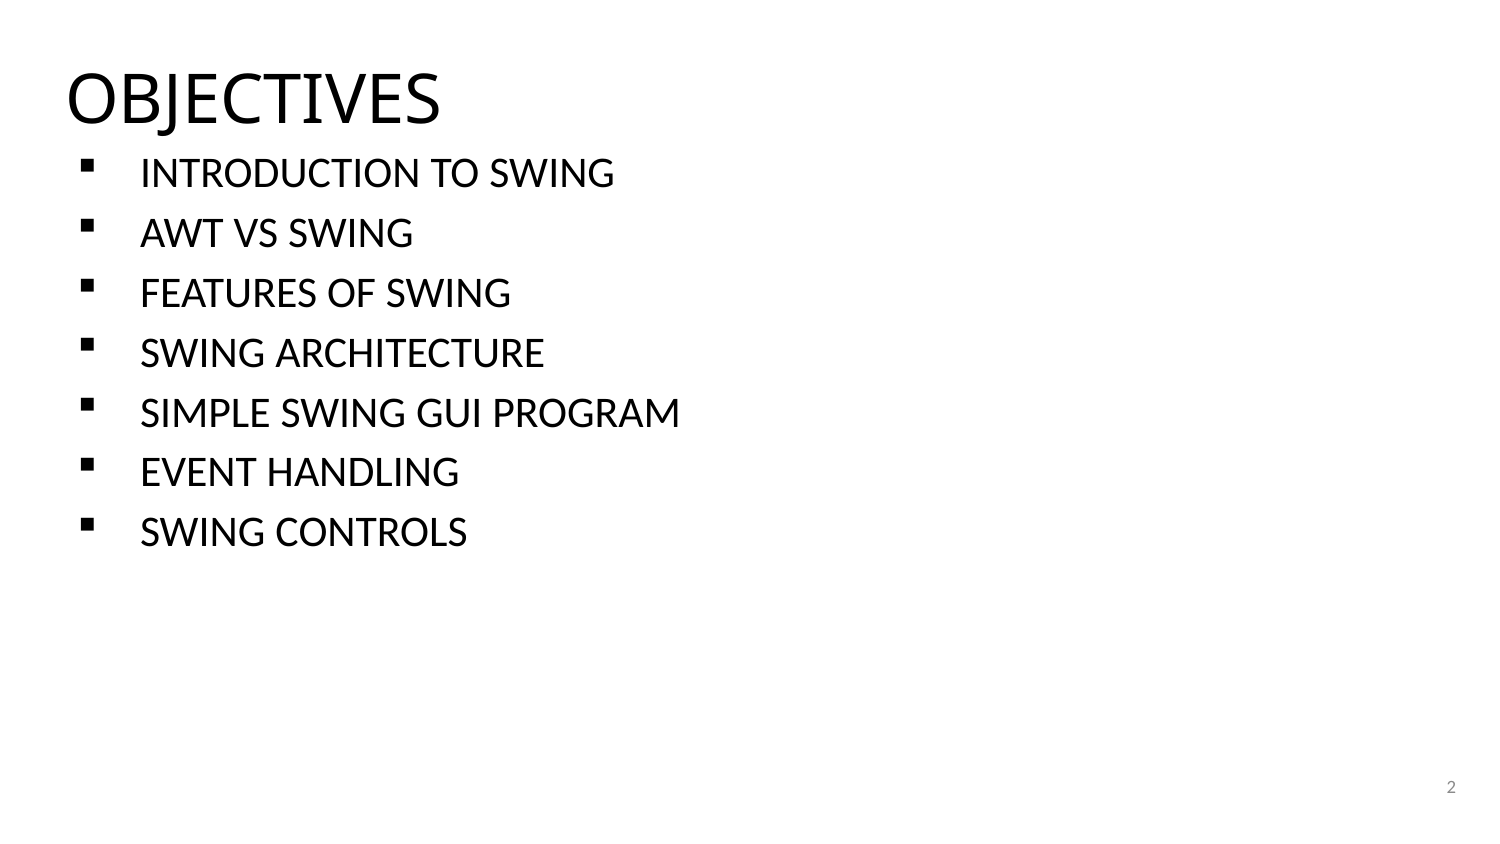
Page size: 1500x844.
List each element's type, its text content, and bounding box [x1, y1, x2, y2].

title OBJECTIVES [64, 32, 1330, 139]
slide_number 2 [1366, 754, 1457, 819]
list INTRODUCTION TO SWING AWT VS SWING FEATURES OF SWING SWING ARCHITECTURE SIMPLE SWING GUI PROGRAM EVENT HANDLING SWING CONTROLS [64, 150, 1424, 777]
